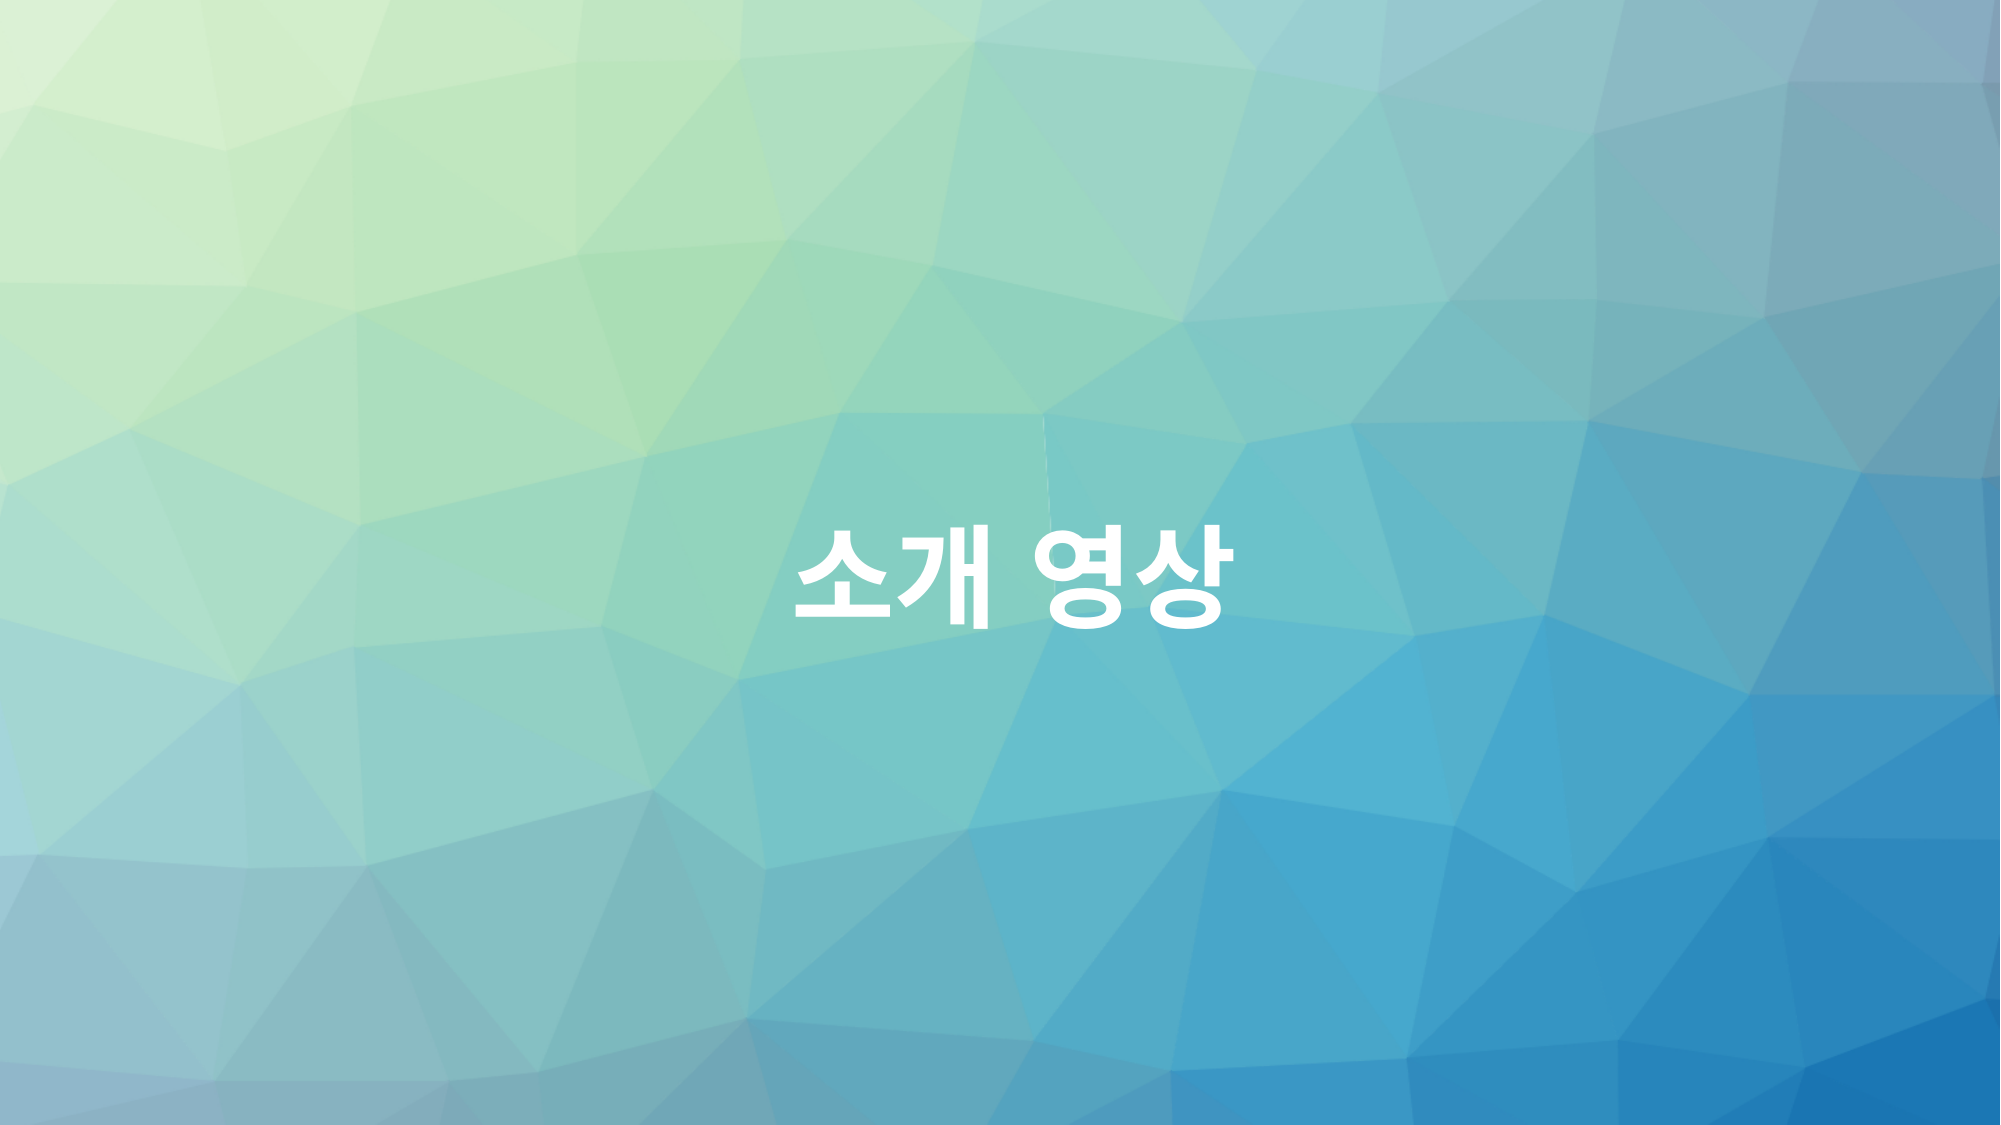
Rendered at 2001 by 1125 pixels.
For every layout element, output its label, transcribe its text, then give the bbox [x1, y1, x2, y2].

text_box 소개 영상 [776, 499, 1252, 650]
picture [0, 0, 2000, 1125]
